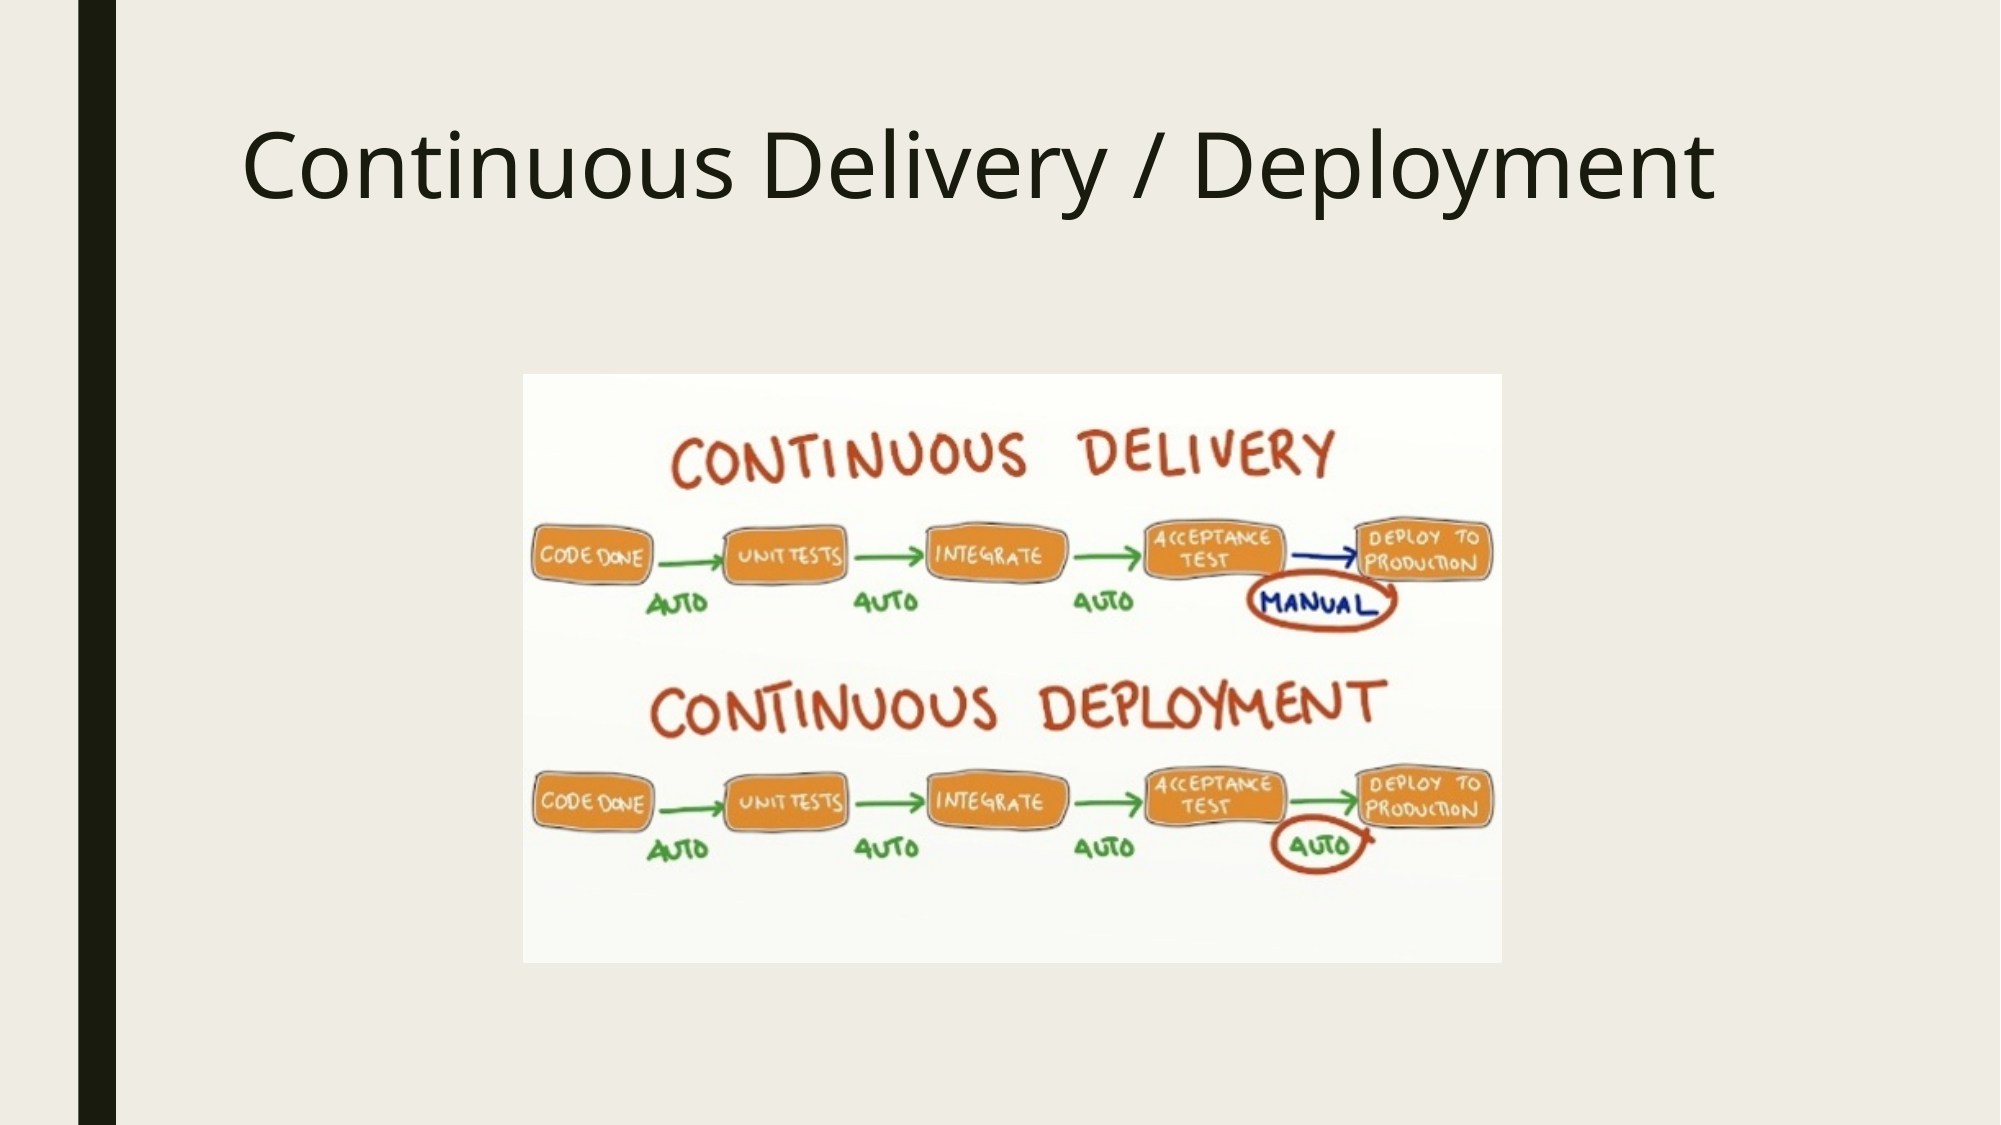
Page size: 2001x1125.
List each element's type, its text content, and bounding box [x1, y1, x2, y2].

title Continuous Delivery / Deployment [225, 112, 1800, 357]
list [523, 374, 1502, 963]
